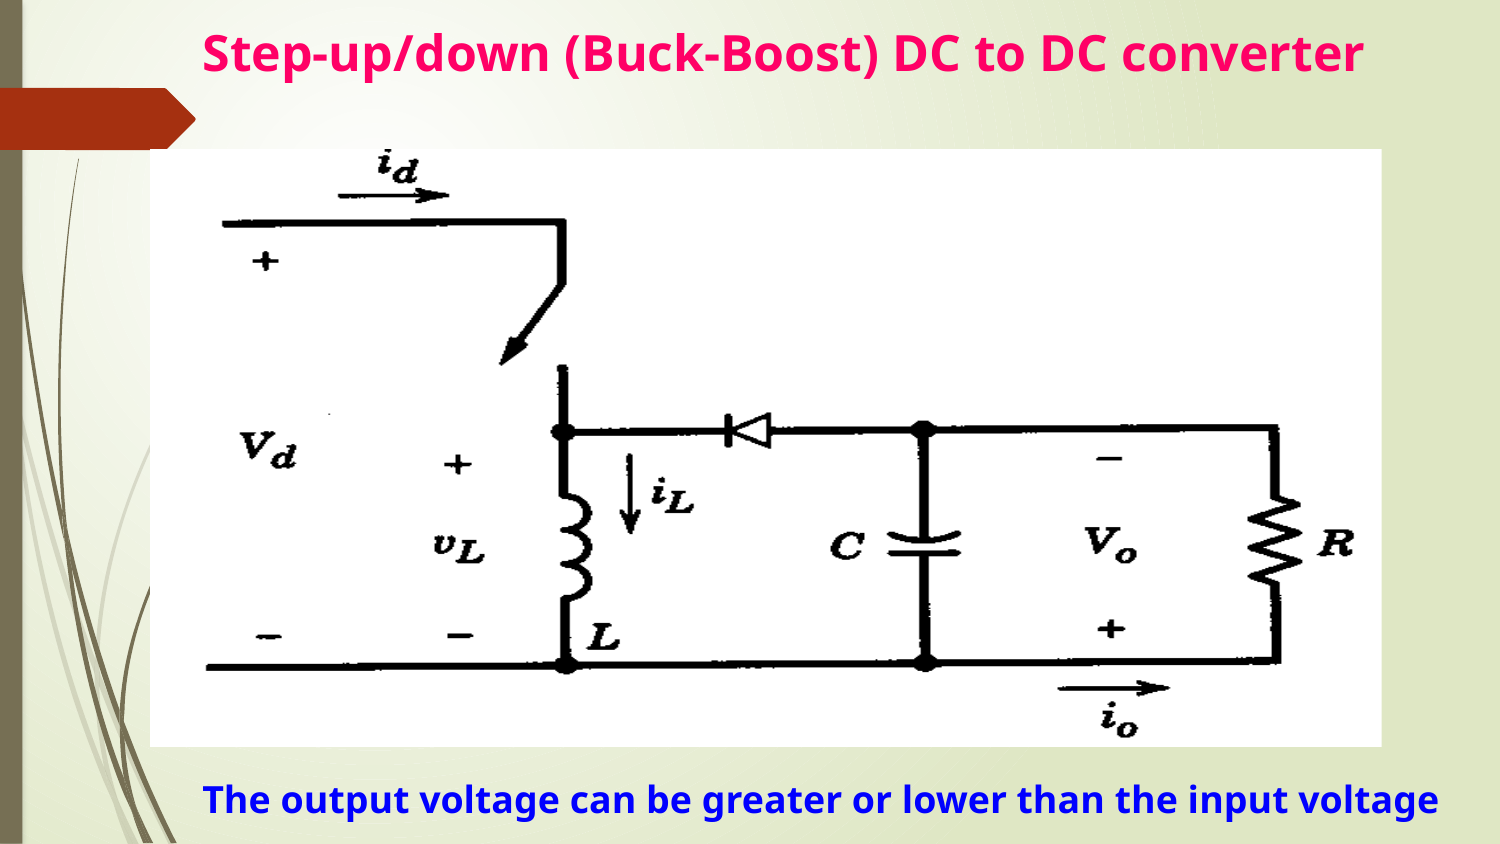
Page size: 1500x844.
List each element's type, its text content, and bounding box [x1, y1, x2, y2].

picture [149, 149, 1382, 748]
text_box The output voltage can be greater or lower than the input voltage [187, 768, 1475, 829]
text_box Step-up/down (Buck-Boost) DC to DC converter [118, 14, 1450, 90]
